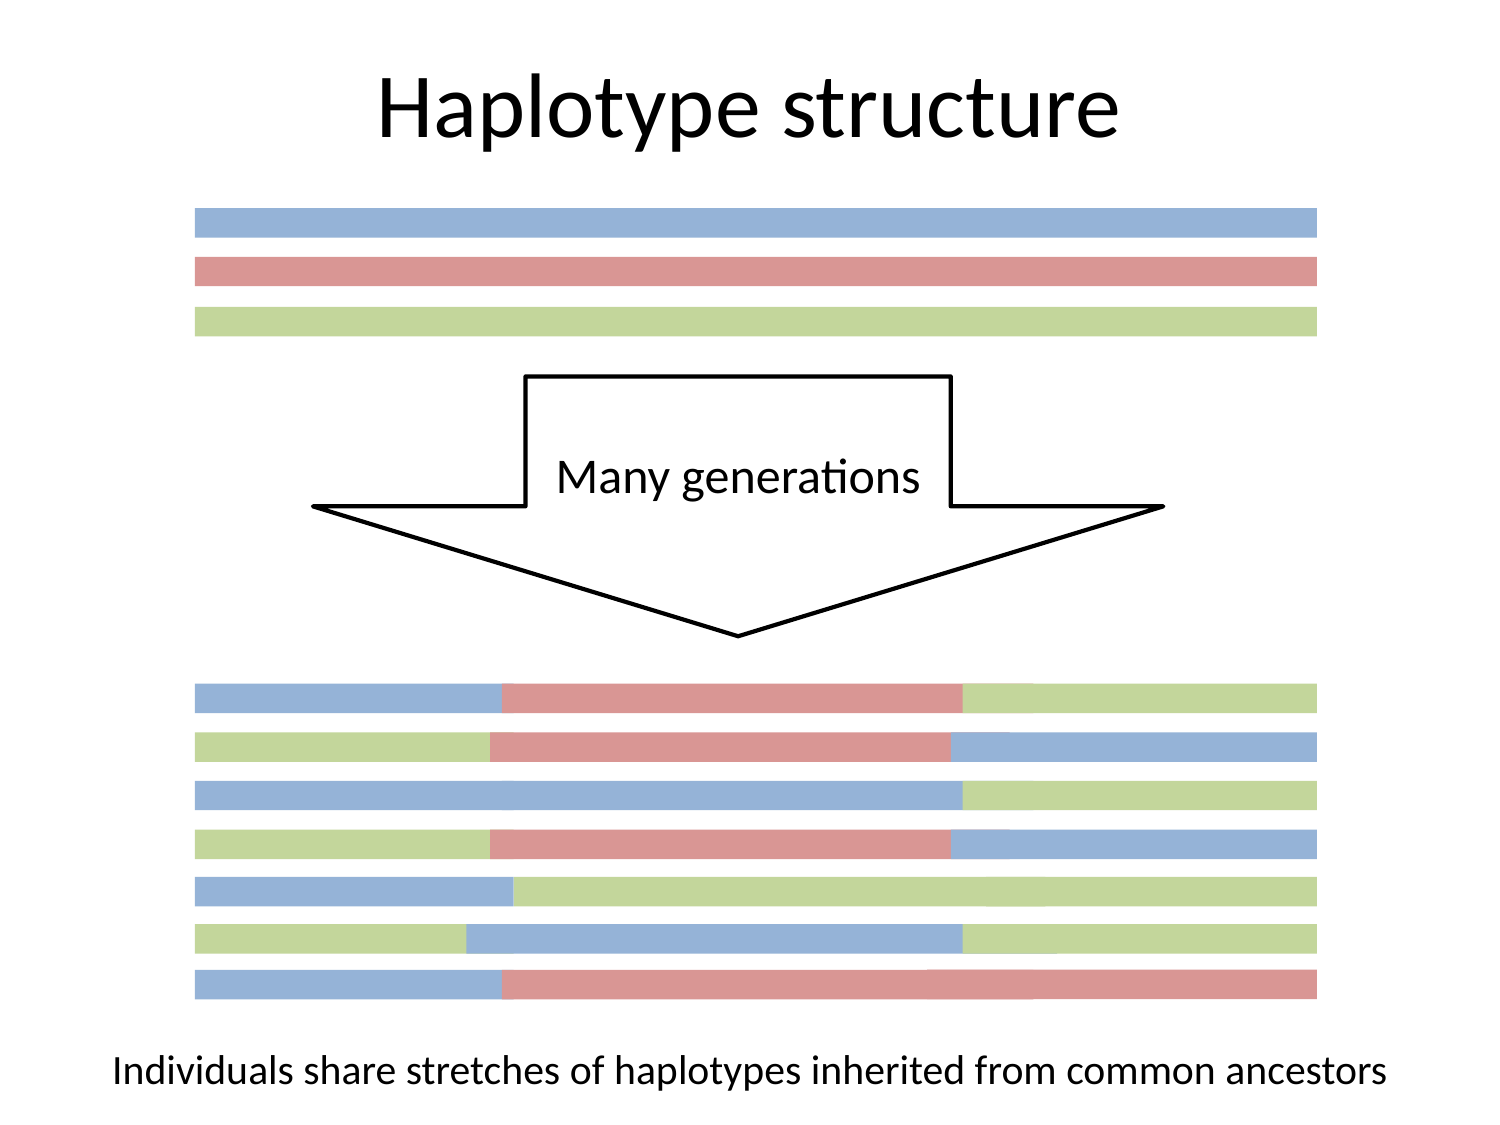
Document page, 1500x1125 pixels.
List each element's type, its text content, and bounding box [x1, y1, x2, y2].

text_box [193, 206, 1319, 240]
text_box [925, 968, 1319, 1001]
text_box [464, 922, 961, 956]
text_box [193, 779, 500, 812]
text_box [193, 730, 489, 764]
text_box [193, 305, 1319, 338]
title Haplotype structure [13, 7, 1486, 195]
text_box [193, 682, 500, 715]
text_box [500, 779, 961, 812]
text_box [193, 255, 1319, 288]
text_box [193, 875, 512, 908]
text_box [488, 828, 949, 861]
text_box Individuals share stretches of haplotypes inherited from common ancestors [0, 1035, 1500, 1100]
text_box [984, 875, 1319, 908]
text_box [500, 682, 961, 715]
text_box [512, 875, 984, 908]
text_box [193, 922, 464, 956]
text_box [193, 828, 488, 861]
text_box [500, 968, 925, 1001]
text_box [949, 730, 1319, 764]
text_box [488, 730, 949, 764]
text_box [949, 827, 1319, 861]
text_box [961, 779, 1319, 812]
text_box [961, 681, 1319, 715]
text_box Many generations [310, 374, 1166, 639]
text_box [193, 968, 500, 1001]
text_box [961, 922, 1319, 956]
